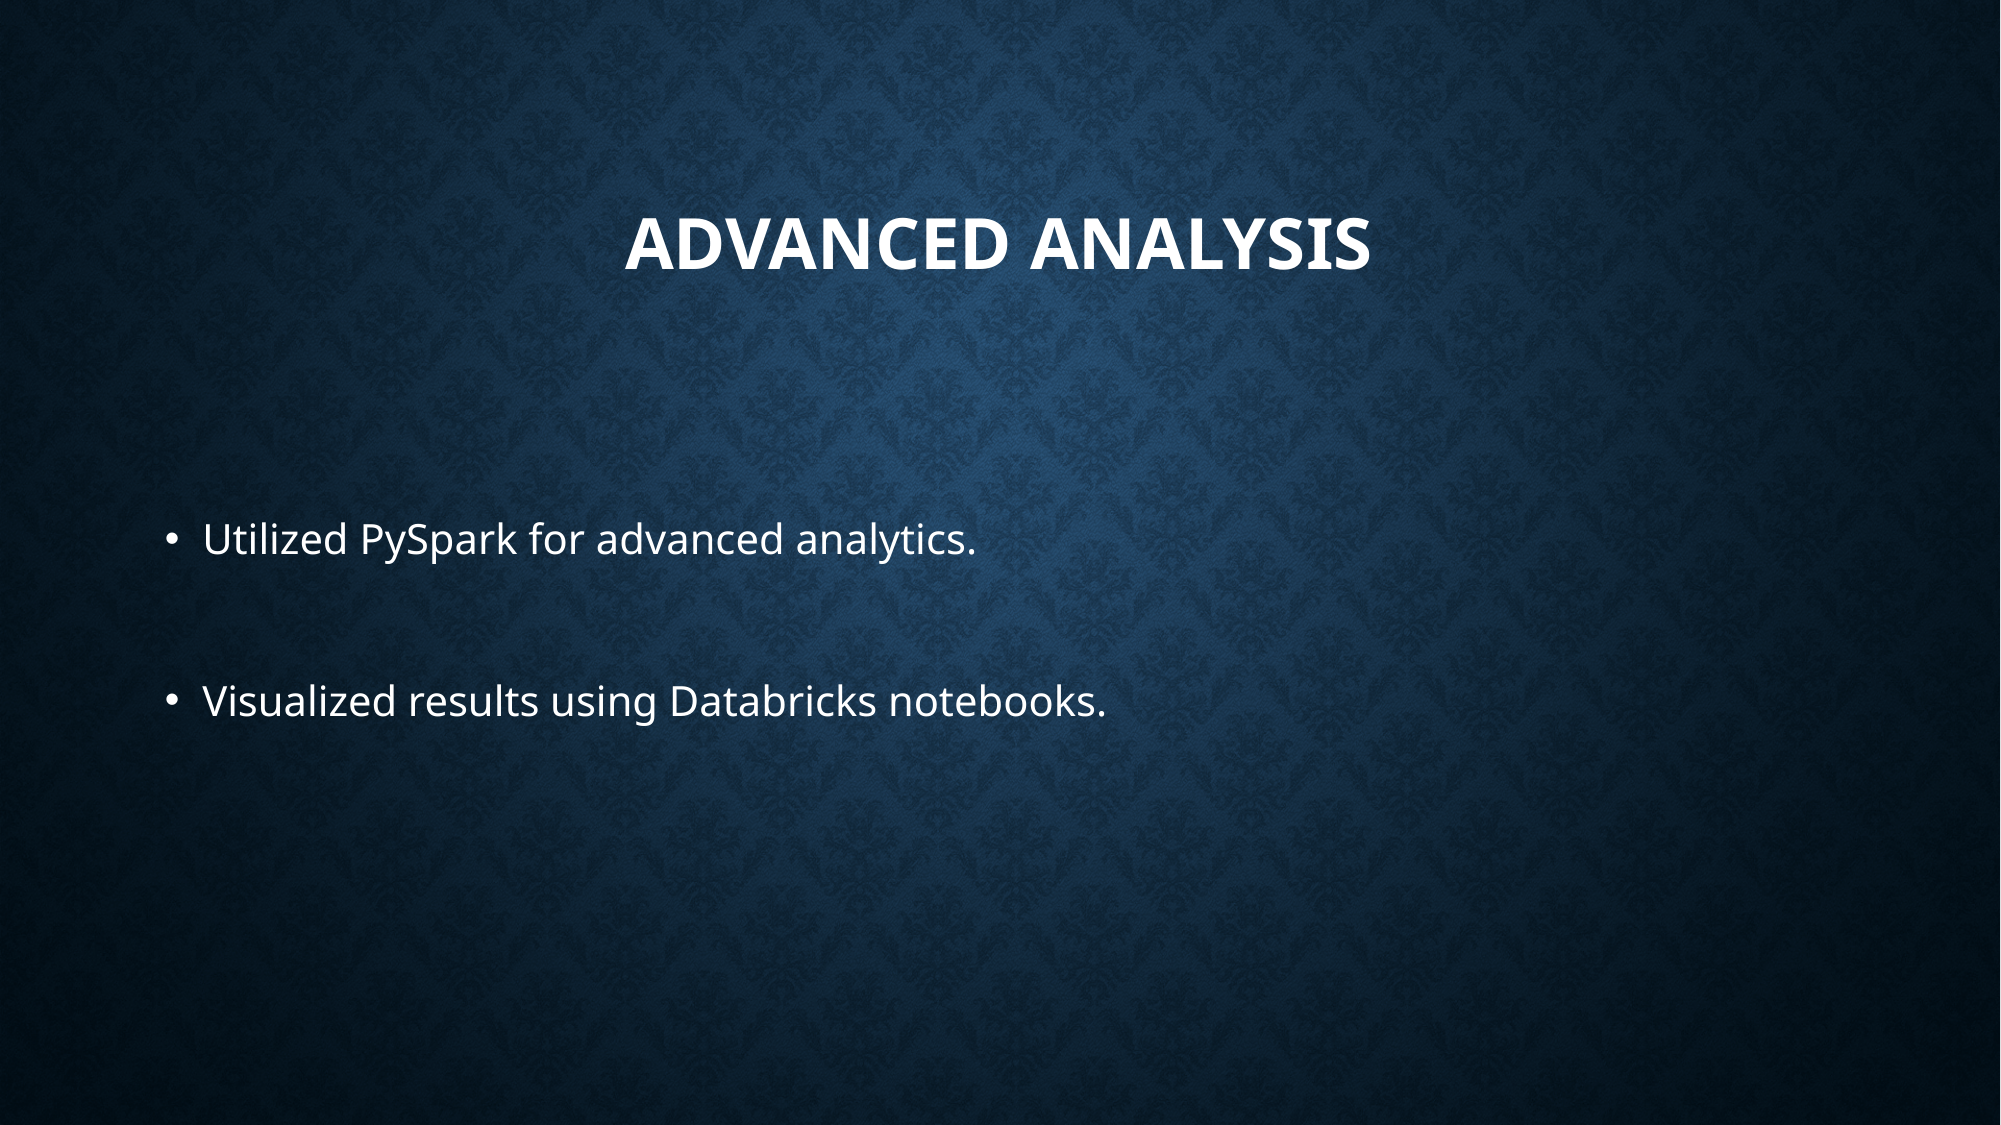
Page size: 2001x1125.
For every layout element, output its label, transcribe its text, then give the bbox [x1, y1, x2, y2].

list Utilized PySpark for advanced analytics. Visualized results using Databricks notebooks. [149, 343, 1849, 950]
title Advanced Analysis [149, 99, 1849, 318]
